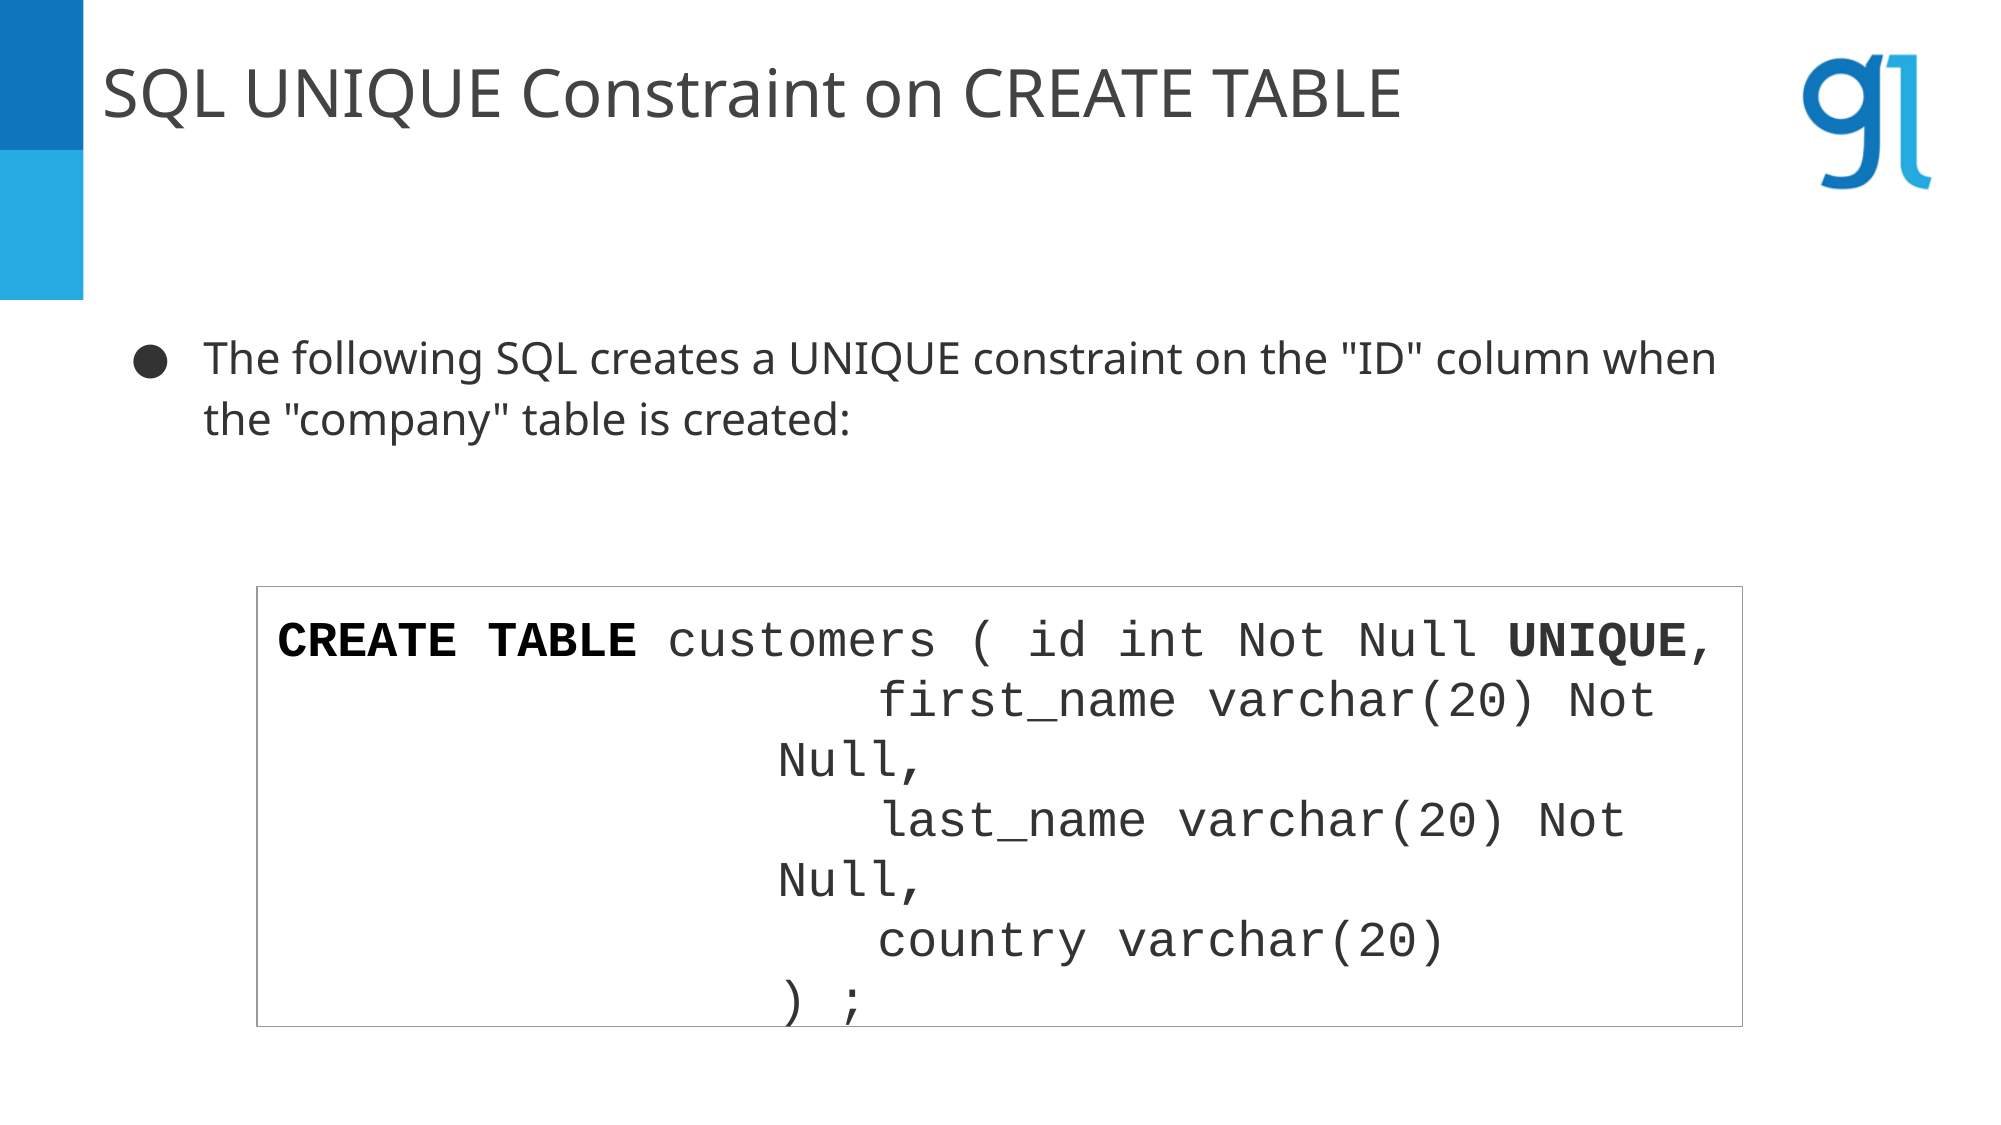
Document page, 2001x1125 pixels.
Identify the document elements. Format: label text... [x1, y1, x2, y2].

text_box CREATE TABLE customers ( id int Not Null UNIQUE, first_name varchar(20) Not Null, last_name varchar(20) Not Null, country varchar(20) ) ; [257, 586, 1743, 1027]
text_box SQL UNIQUE Constraint on CREATE TABLE [84, 30, 1713, 147]
text_box [0, 149, 84, 300]
text_box The following SQL creates a UNIQUE constraint on the "ID" column when the "company" table is created: [83, 301, 1796, 462]
text_box [0, 0, 84, 149]
picture [1766, 22, 1967, 223]
